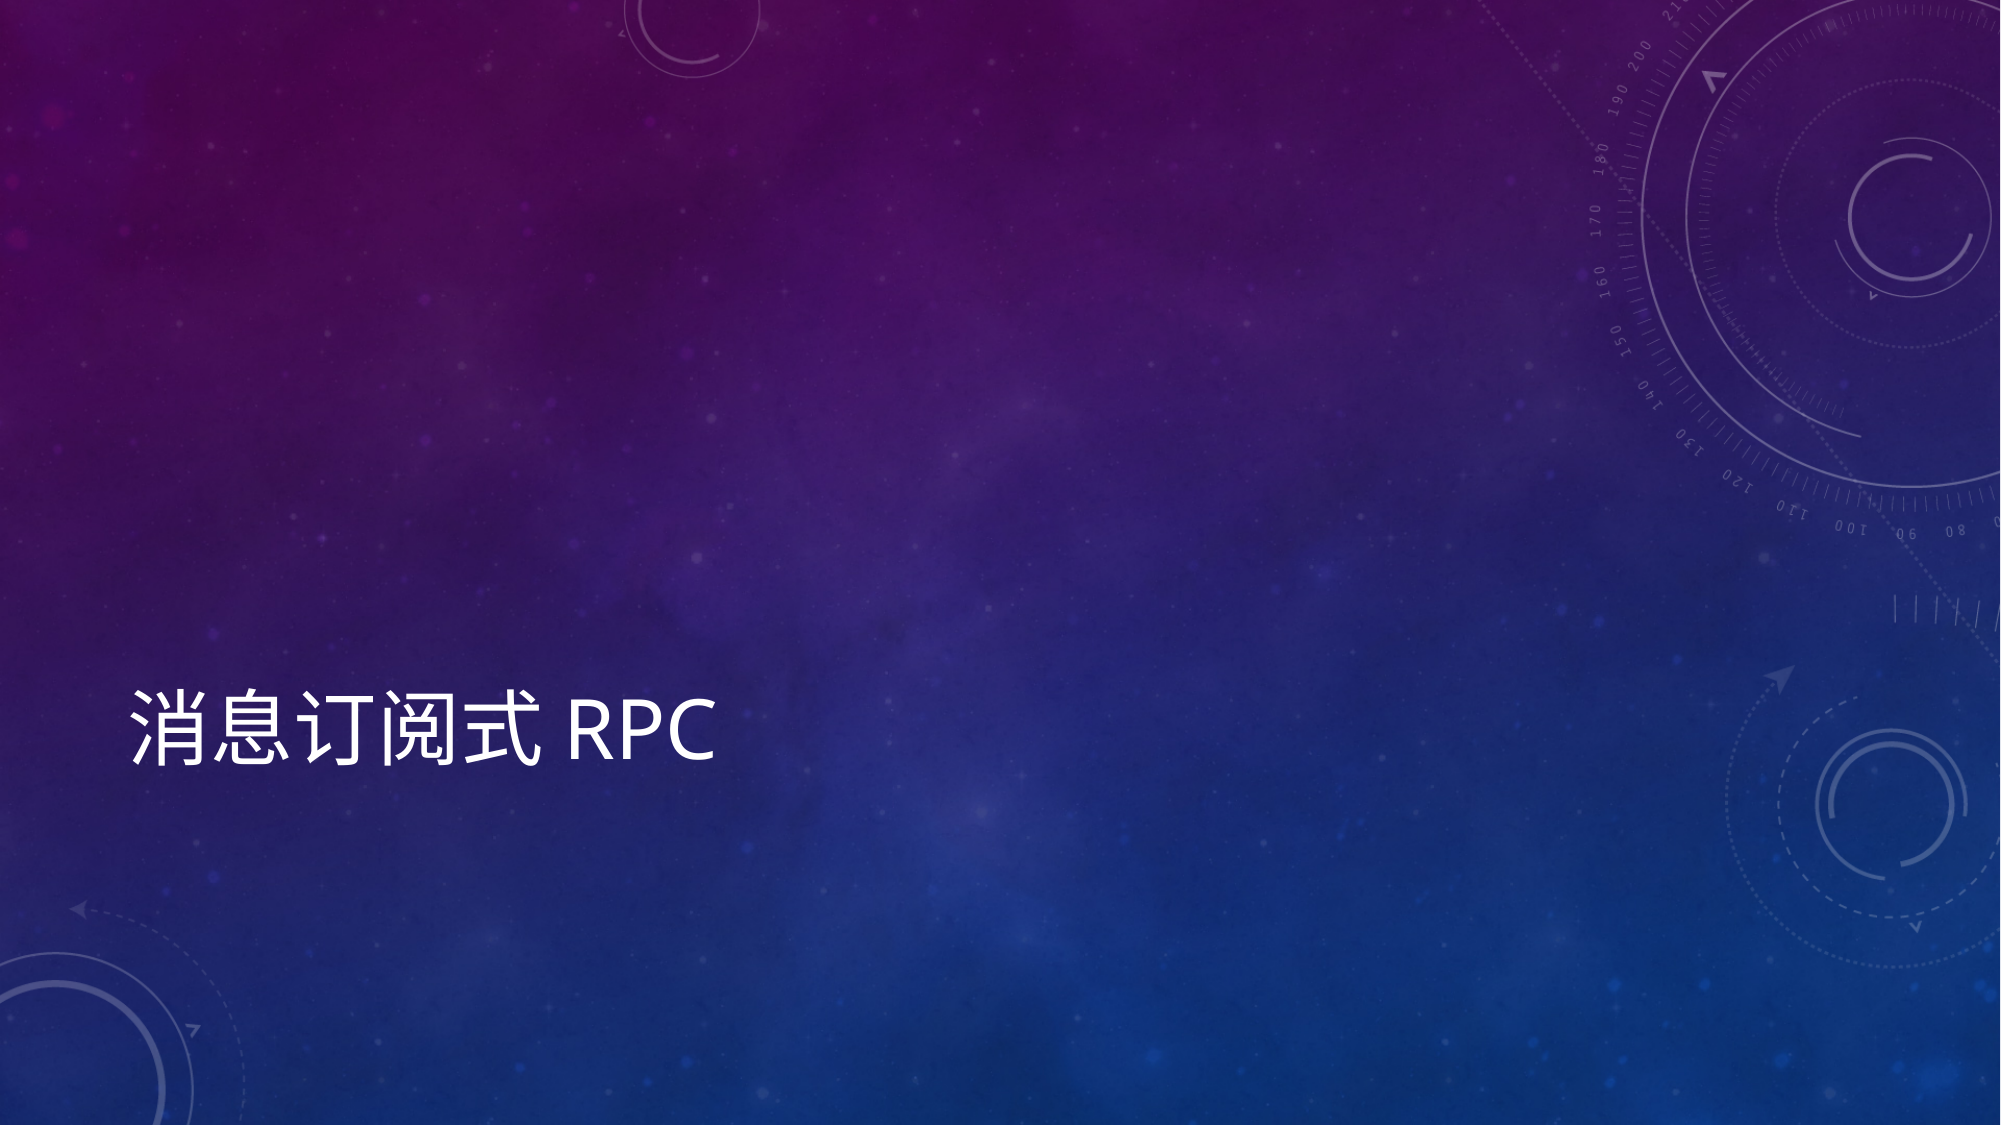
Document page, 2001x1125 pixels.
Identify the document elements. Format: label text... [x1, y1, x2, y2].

title 消息订阅式RPC [112, 542, 1775, 784]
picture [0, 0, 2001, 1125]
